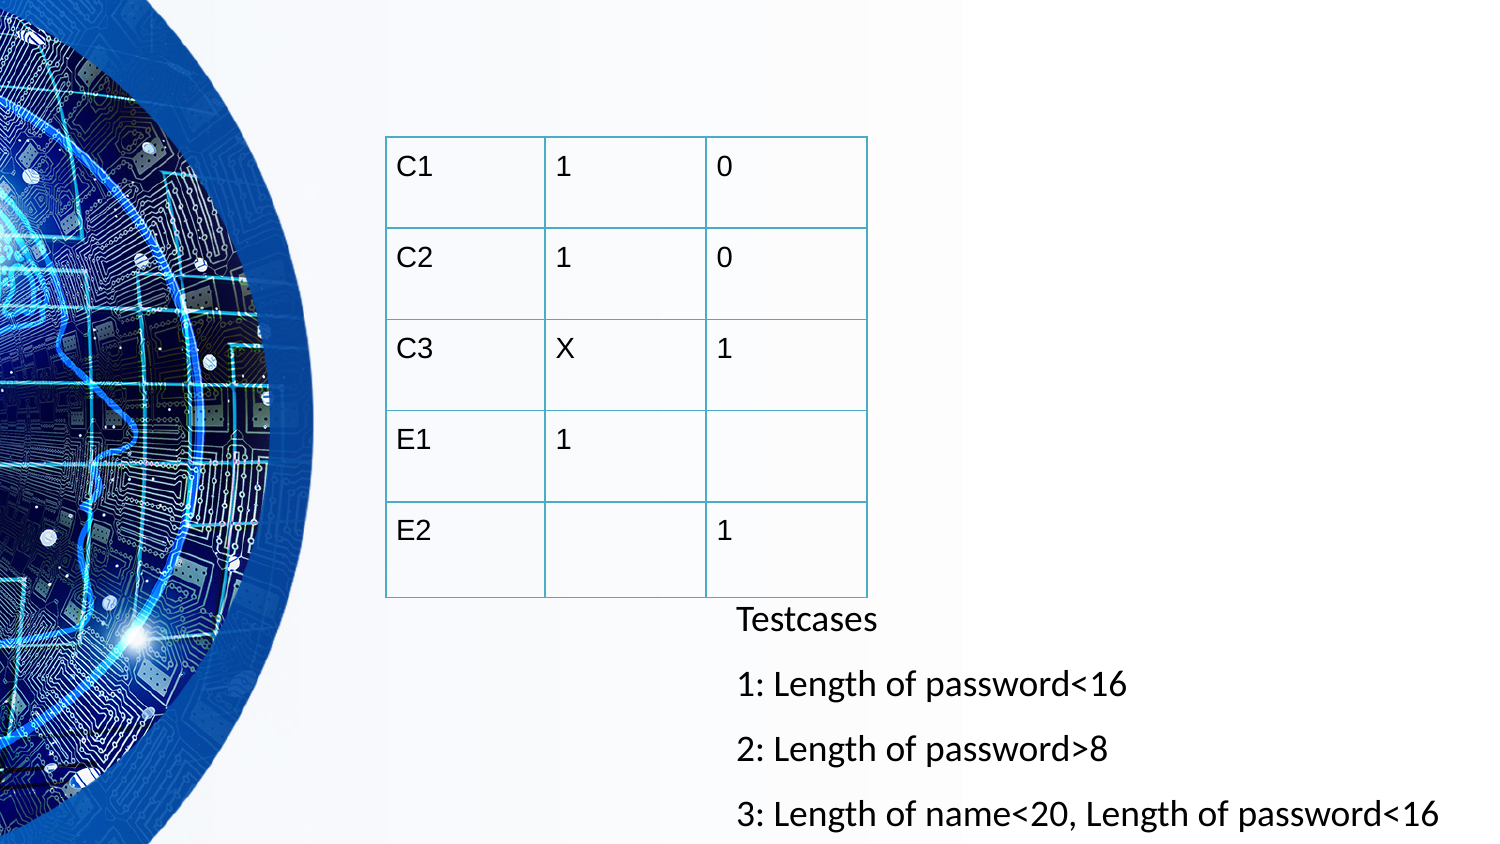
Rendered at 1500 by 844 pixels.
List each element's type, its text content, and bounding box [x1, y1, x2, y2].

table_cell X [546, 320, 705, 410]
picture [0, 0, 1500, 844]
table_cell E2 [387, 503, 544, 597]
table_cell [546, 503, 705, 597]
table_cell 1 [707, 320, 866, 410]
table_cell C3 [387, 320, 544, 410]
table_cell 1 [546, 229, 705, 319]
table_header C1 [387, 138, 544, 227]
table_cell E1 [387, 411, 544, 501]
table_cell 1 [707, 503, 866, 597]
table_cell C2 [387, 229, 544, 319]
table_cell 0 [707, 229, 866, 319]
table_header 0 [707, 138, 866, 227]
text_box Testcases 1: Length of password<16 2: Length of password>8 3: Length of name<20, Length of password<16 [721, 583, 1472, 841]
table_cell 1 [546, 411, 705, 501]
table_cell [707, 411, 866, 501]
table_header 1 [546, 138, 705, 227]
